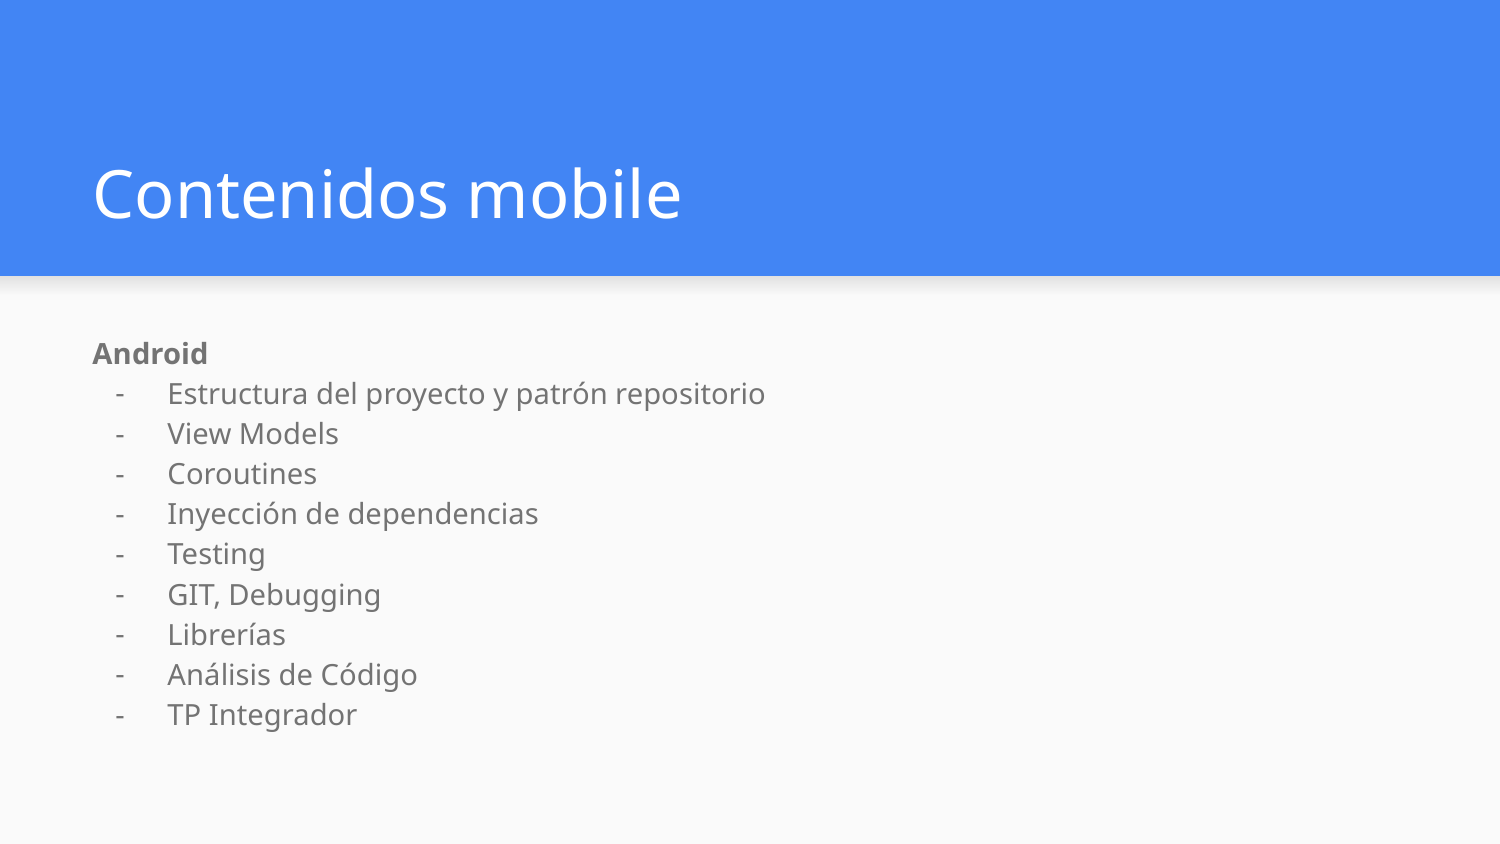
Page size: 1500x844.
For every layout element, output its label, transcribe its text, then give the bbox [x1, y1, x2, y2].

title Contenidos mobile [77, 121, 1427, 248]
list Android Estructura del proyecto y patrón repositorio View Models Coroutines Inyección de dependencias Testing GIT, Debugging Librerías Análisis de Código TP Integrador [77, 314, 1273, 760]
